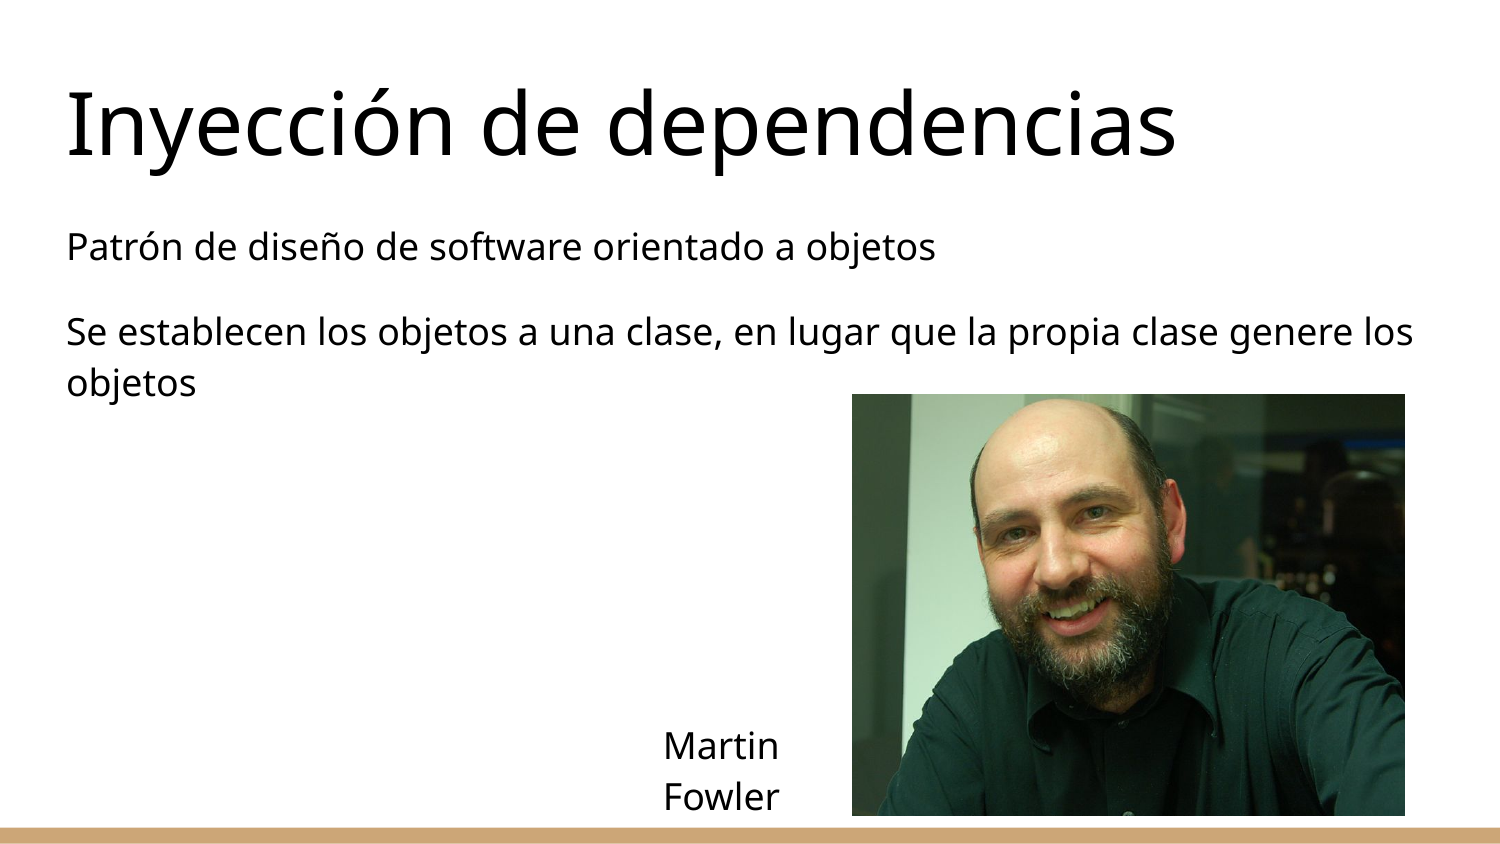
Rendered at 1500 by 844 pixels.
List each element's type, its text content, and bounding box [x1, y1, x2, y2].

text_box Martin Fowler [647, 717, 846, 816]
picture [851, 394, 1405, 816]
title Inyección de dependencias [51, 51, 1449, 189]
list Patrón de diseño de software orientado a objetos Se establecen los objetos a una clase, en lugar que la propia clase genere los objetos [51, 200, 1449, 450]
